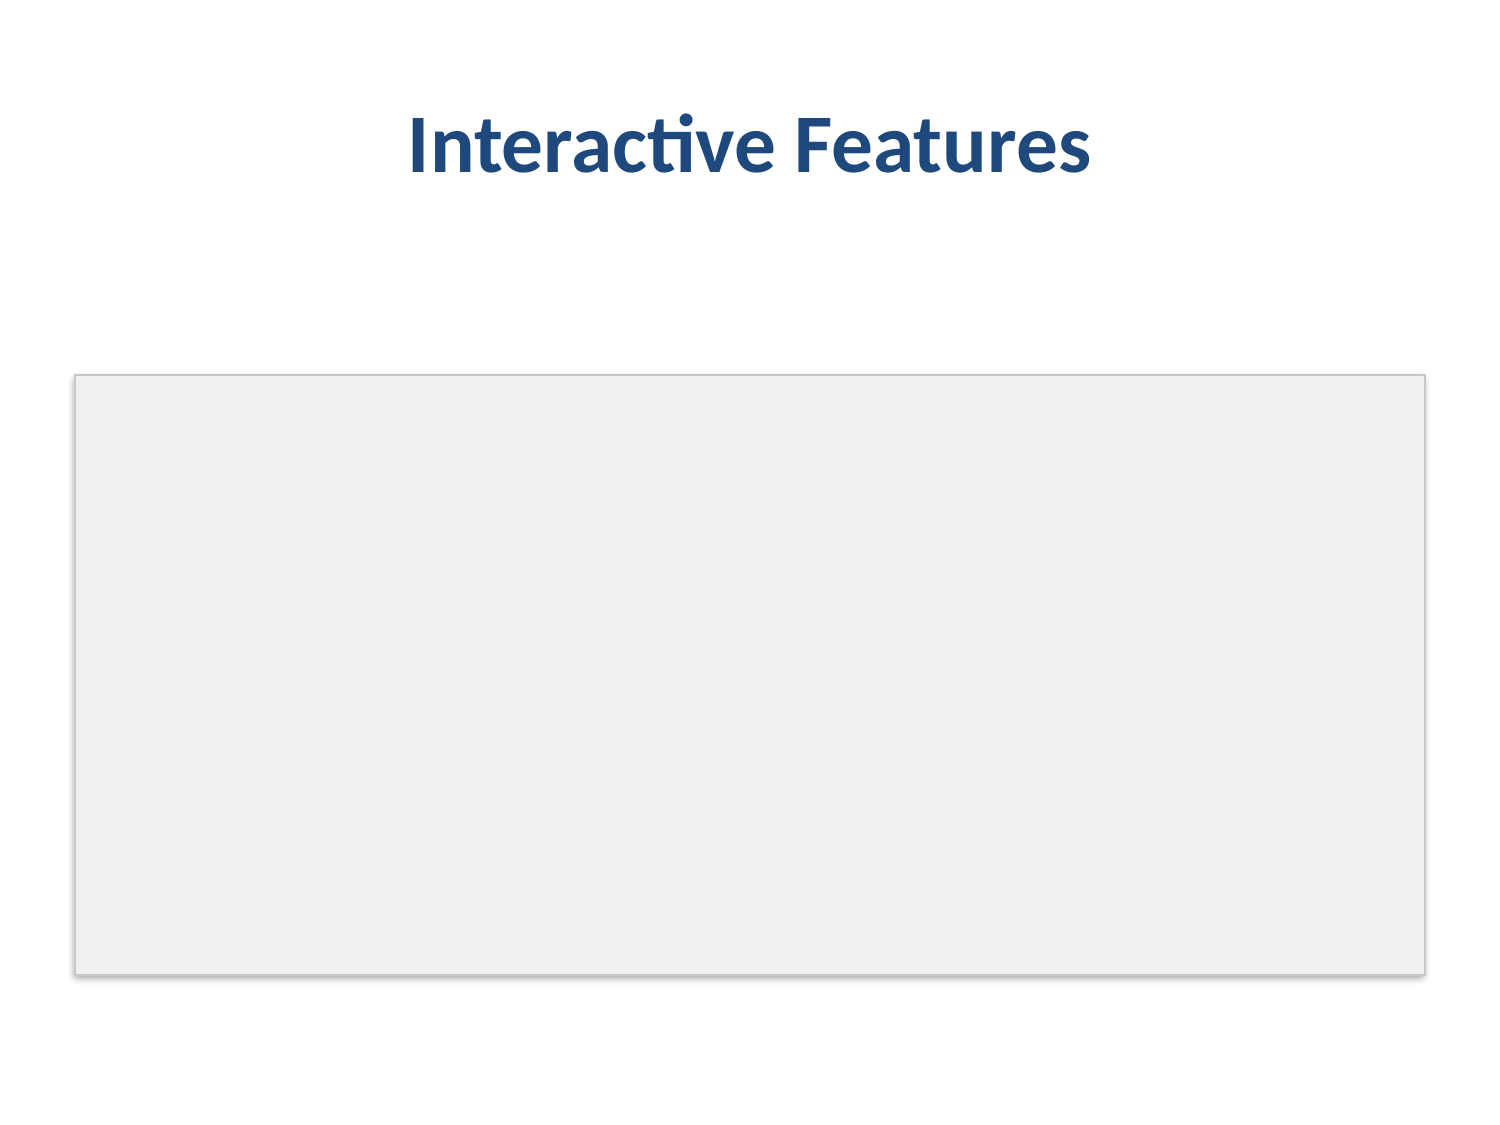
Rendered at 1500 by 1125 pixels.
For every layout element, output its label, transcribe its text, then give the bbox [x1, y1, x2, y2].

text_box [74, 374, 1426, 976]
title Interactive Features [75, 45, 1425, 233]
